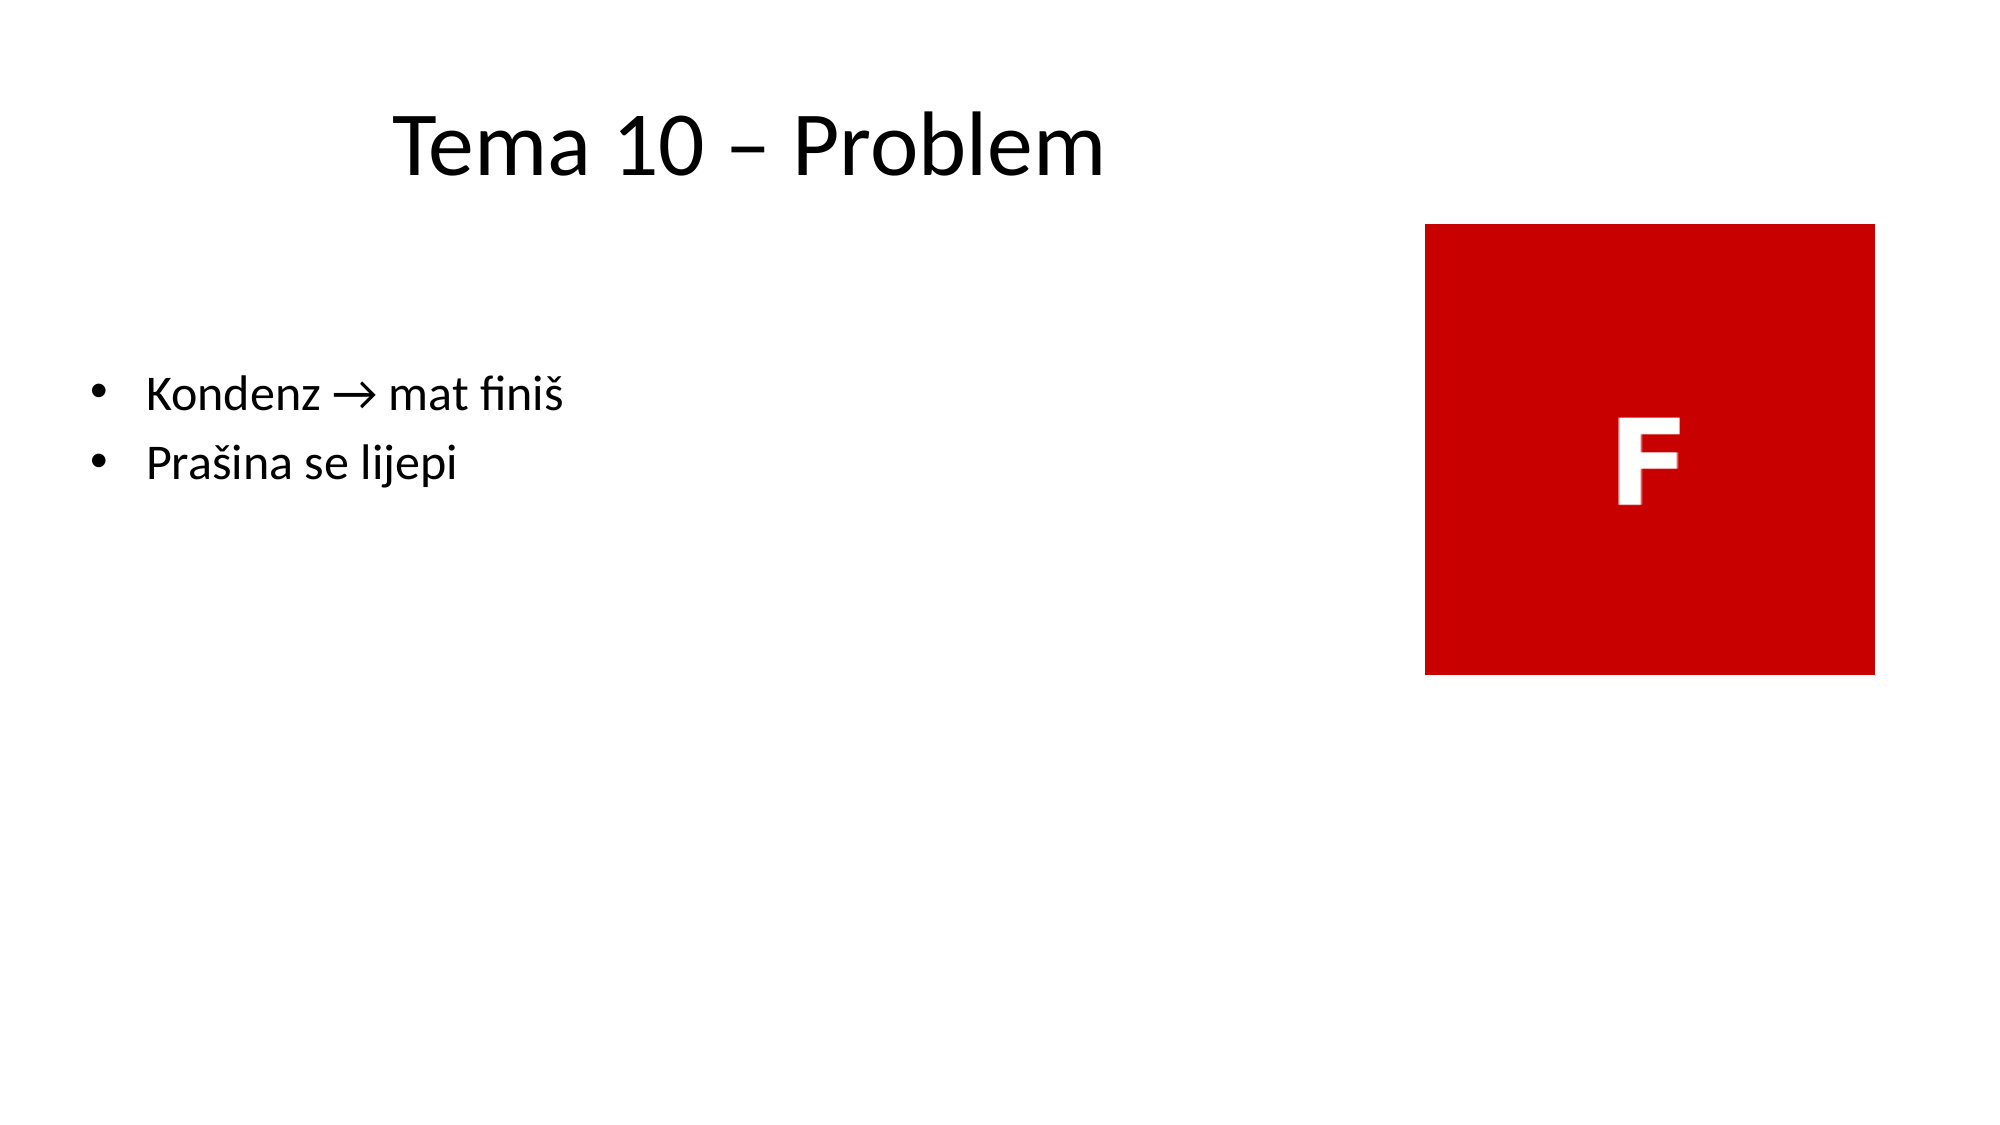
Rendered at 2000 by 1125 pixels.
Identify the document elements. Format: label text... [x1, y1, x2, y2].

list Kondenz → mat finiš Prašina se lijepi [75, 262, 1425, 1005]
picture [1424, 224, 1876, 676]
title Tema 10 – Problem [75, 45, 1425, 233]
